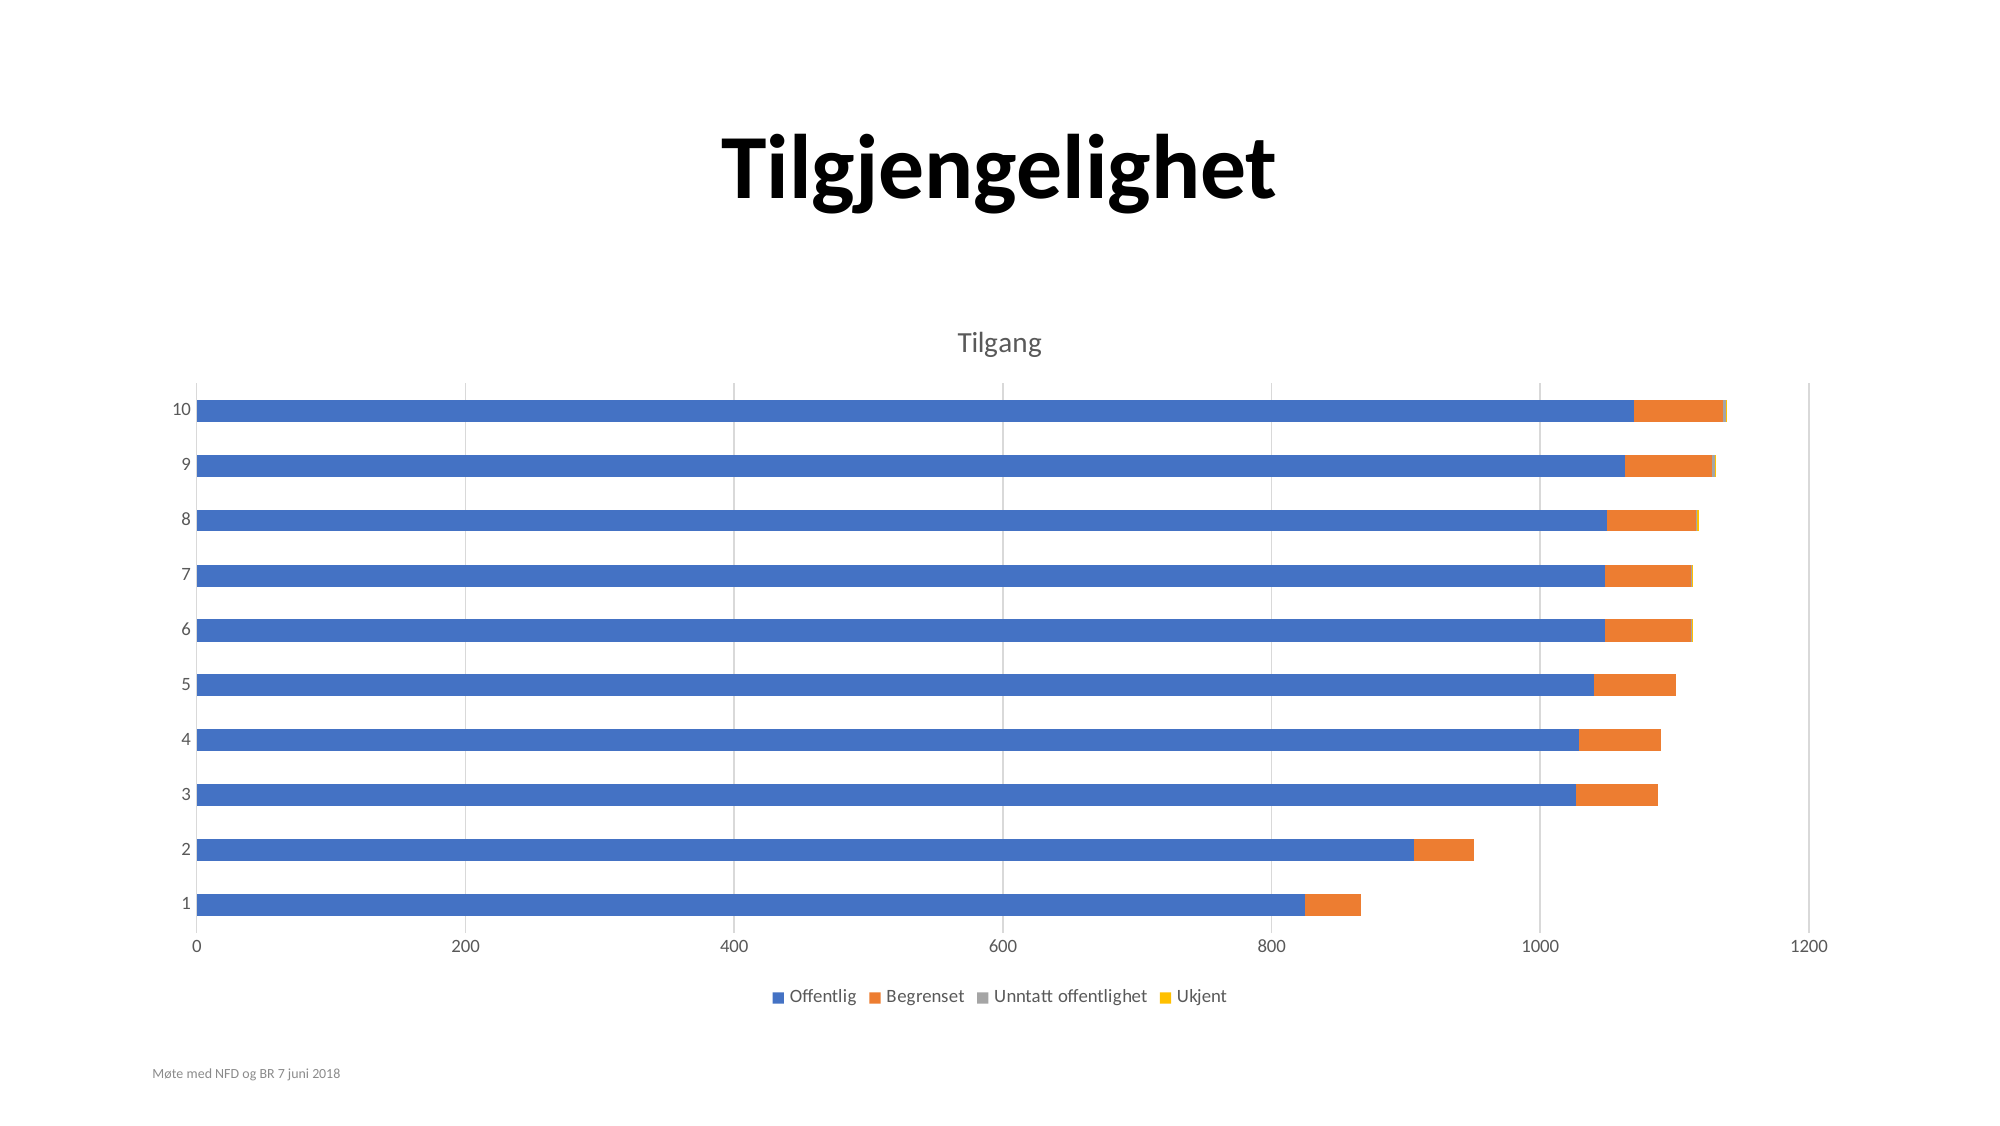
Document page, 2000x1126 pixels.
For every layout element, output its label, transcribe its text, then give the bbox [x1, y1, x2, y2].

chart [137, 299, 1863, 1014]
title Tilgjengelighet [137, 59, 1863, 278]
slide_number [137, 1042, 588, 1103]
